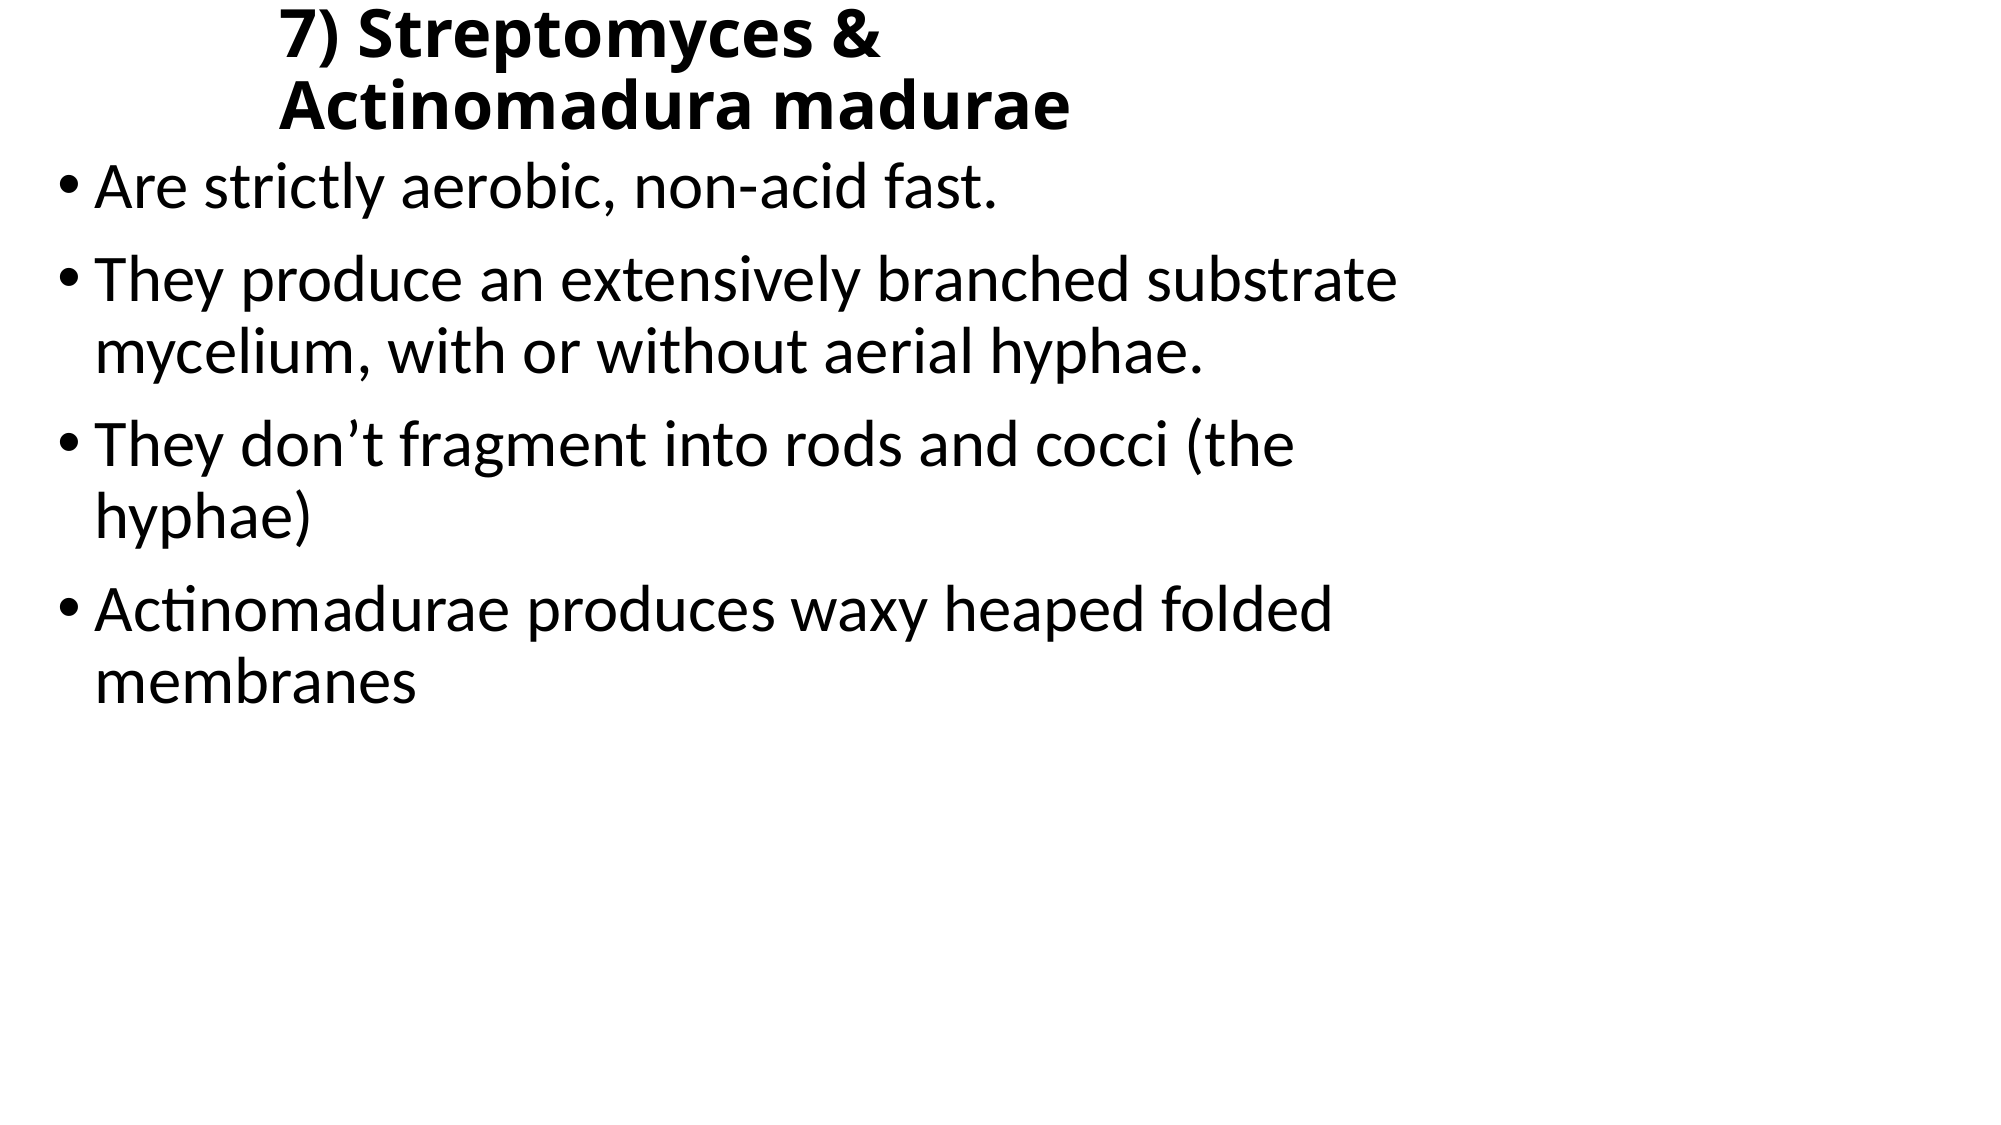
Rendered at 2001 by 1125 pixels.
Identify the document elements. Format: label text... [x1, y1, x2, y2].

list Are strictly aerobic, non-acid fast. They produce an extensively branched substrate mycelium, with or without aerial hyphae. They don’t fragment into rods and cocci (the hyphae) Actinomadurae produces waxy heaped folded membranes [42, 143, 1528, 1125]
title 7) Streptomyces & Actinomadura madurae [264, 0, 1274, 143]
